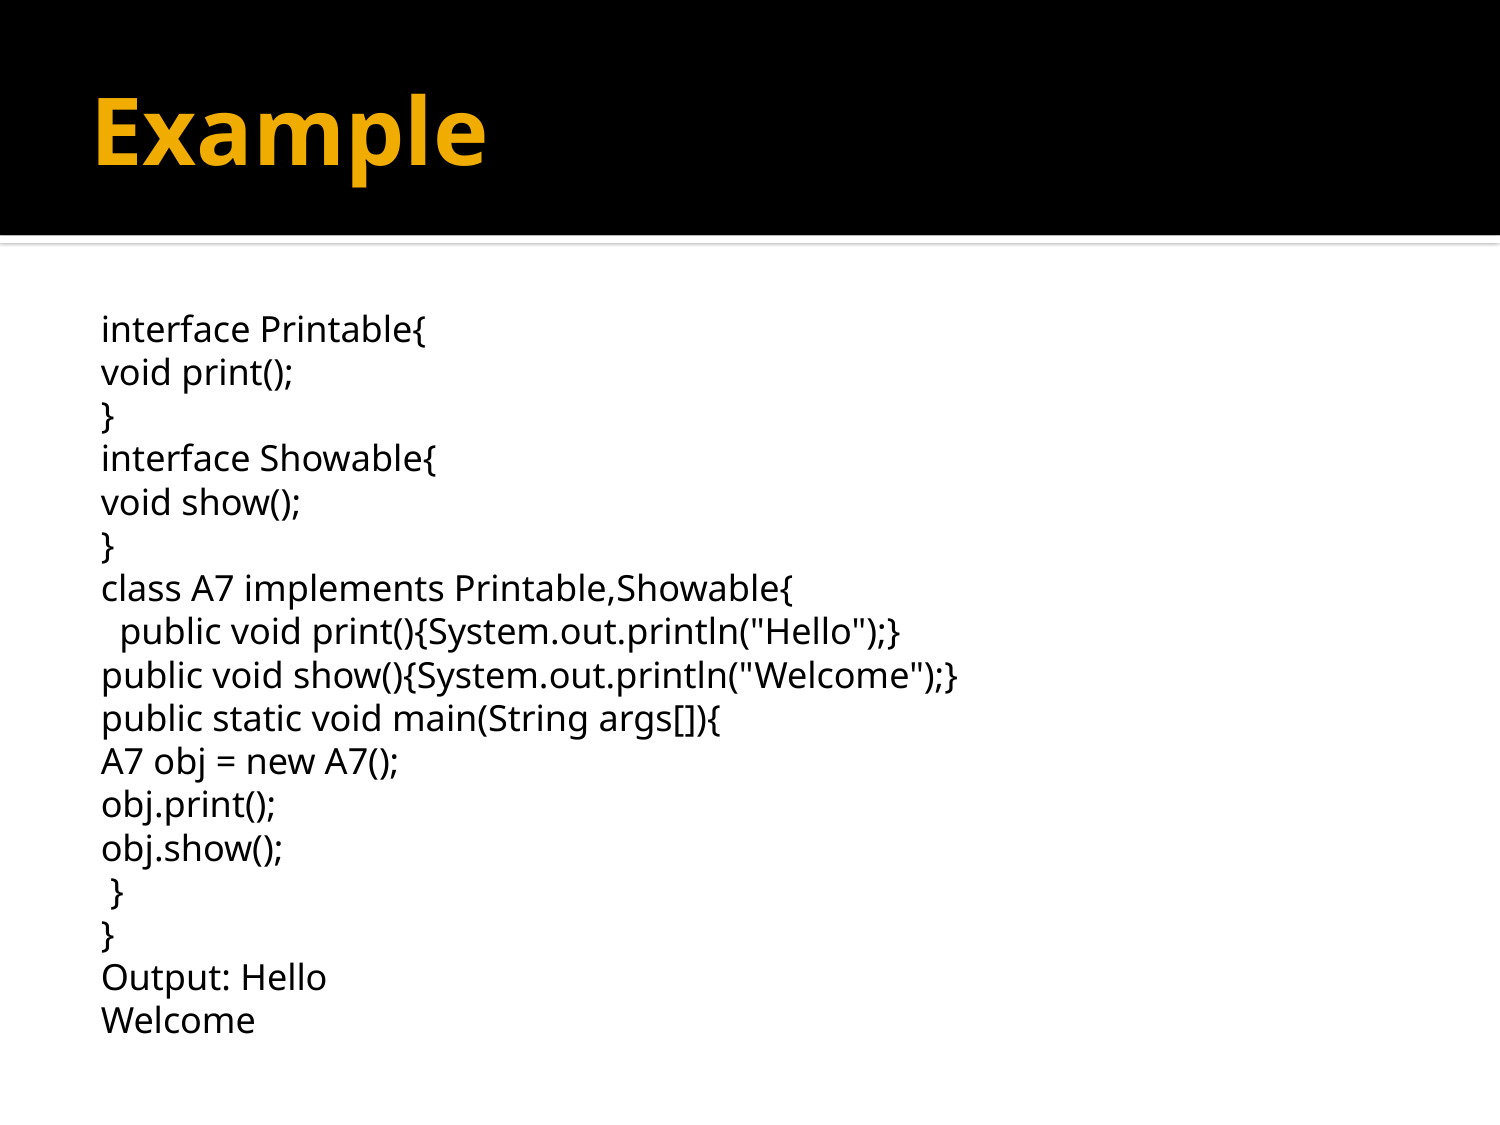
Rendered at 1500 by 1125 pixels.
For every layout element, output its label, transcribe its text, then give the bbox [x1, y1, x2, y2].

title Example [75, 25, 1425, 231]
list interface Printable{ void print(); } interface Showable{ void show(); } class A7 implements Printable,Showable{ public void print(){System.out.println("Hello");} public void show(){System.out.println("Welcome");} public static void main(String args[]){ A7 obj = new A7(); obj.print(); obj.show(); } } Output: Hello Welcome [75, 291, 1425, 1050]
